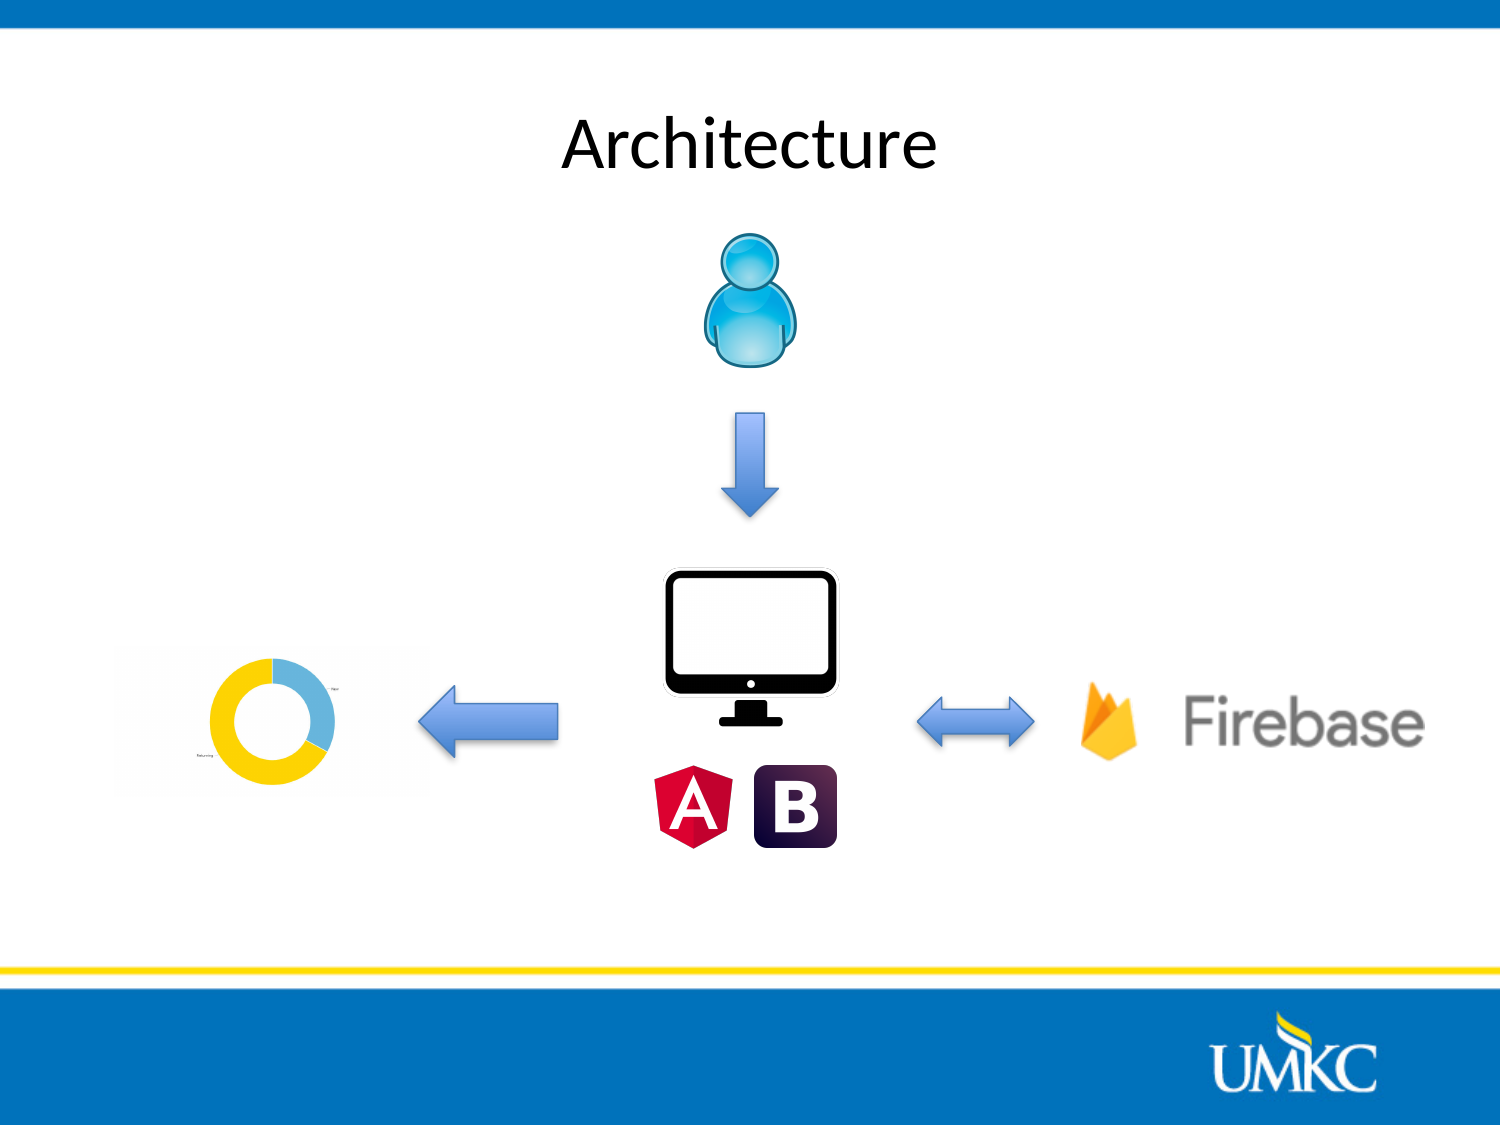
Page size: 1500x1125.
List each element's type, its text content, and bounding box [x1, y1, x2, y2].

picture [0, 0, 1500, 1125]
text_box [916, 696, 1035, 747]
text_box [735, 412, 765, 422]
text_box [434, 685, 559, 758]
title Architecture [75, 45, 1425, 233]
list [693, 215, 807, 383]
